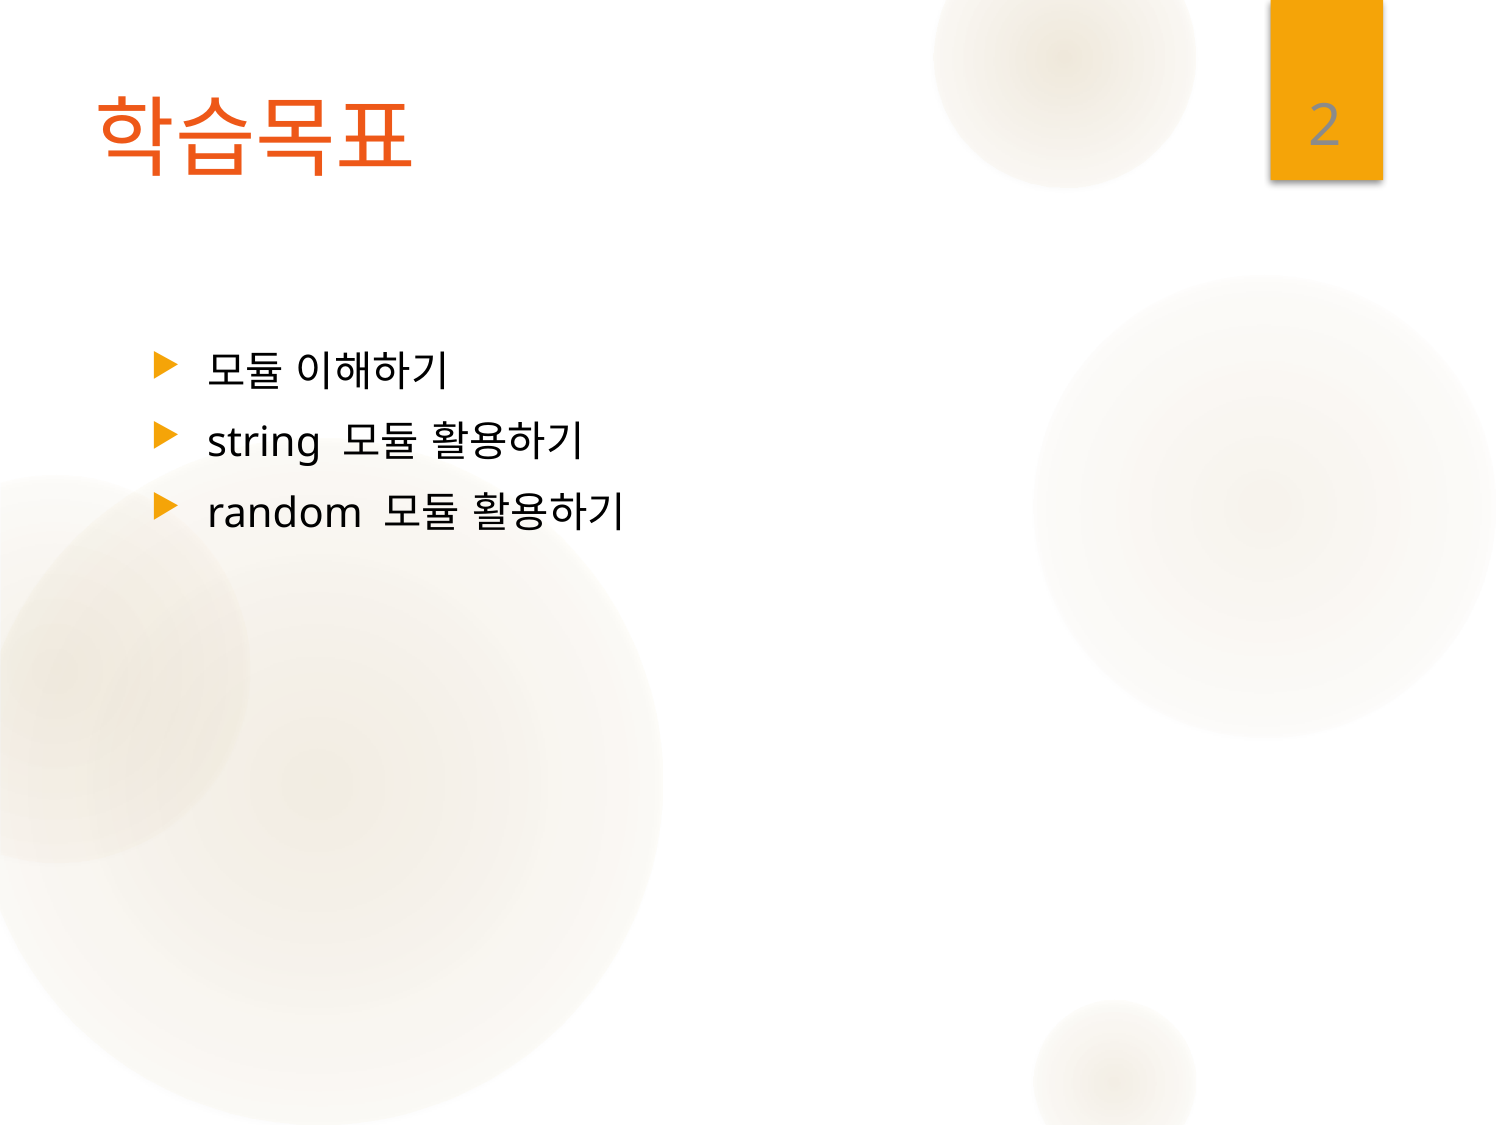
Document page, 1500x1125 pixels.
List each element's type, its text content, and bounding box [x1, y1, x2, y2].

title 학습목표 [79, 74, 1237, 304]
slide_number 2 [1273, 48, 1378, 175]
list 모듈 이해하기 string 모듈 활용하기 random 모듈 활용하기 [135, 336, 1237, 1025]
